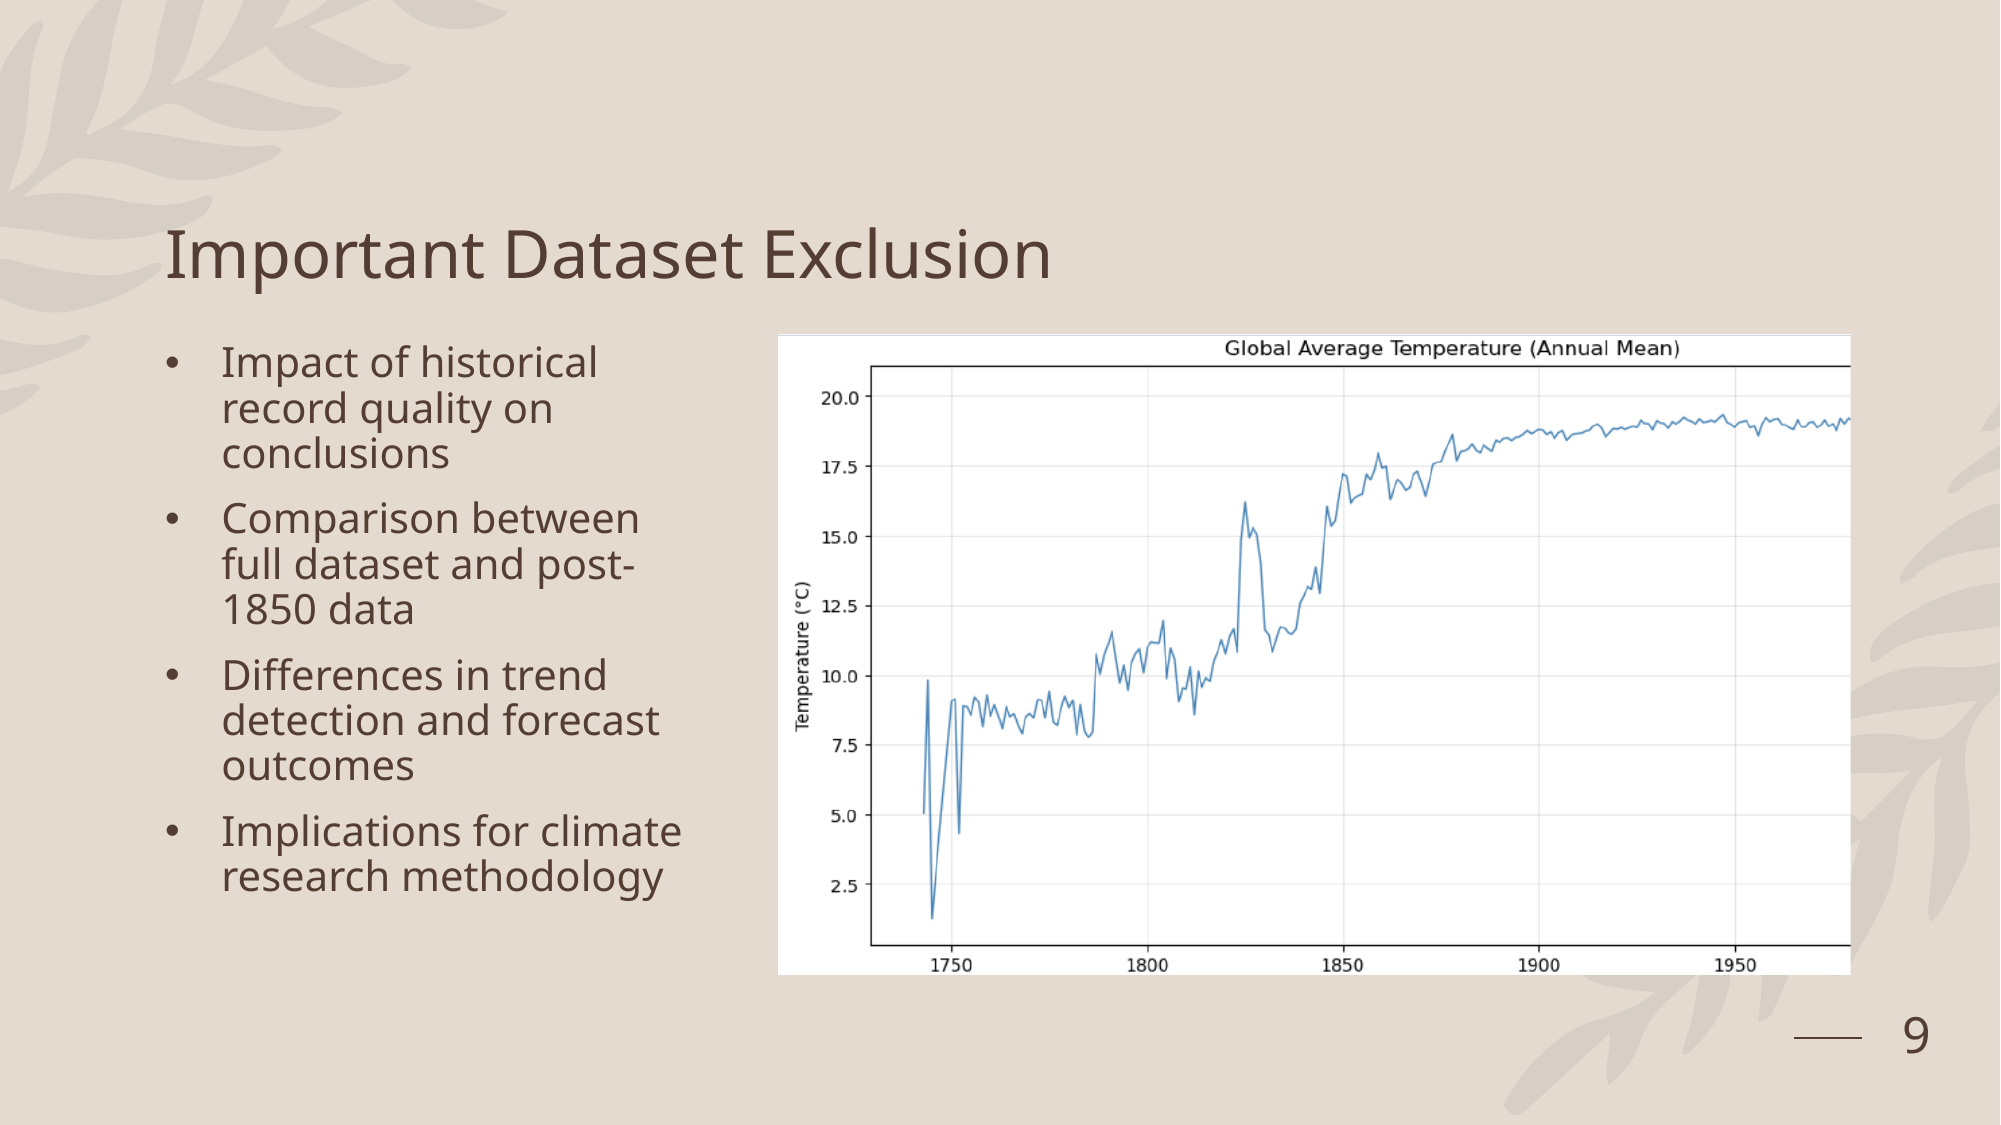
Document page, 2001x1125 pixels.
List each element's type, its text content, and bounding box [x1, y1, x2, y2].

list Impact of historical record quality on conclusions Comparison between full dataset and post-1850 data Differences in trend detection and forecast outcomes Implications for climate research methodology [150, 334, 702, 975]
title Important Dataset Exclusion [150, 149, 1850, 300]
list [778, 334, 1851, 975]
slide_number 9 [1862, 964, 1971, 1112]
